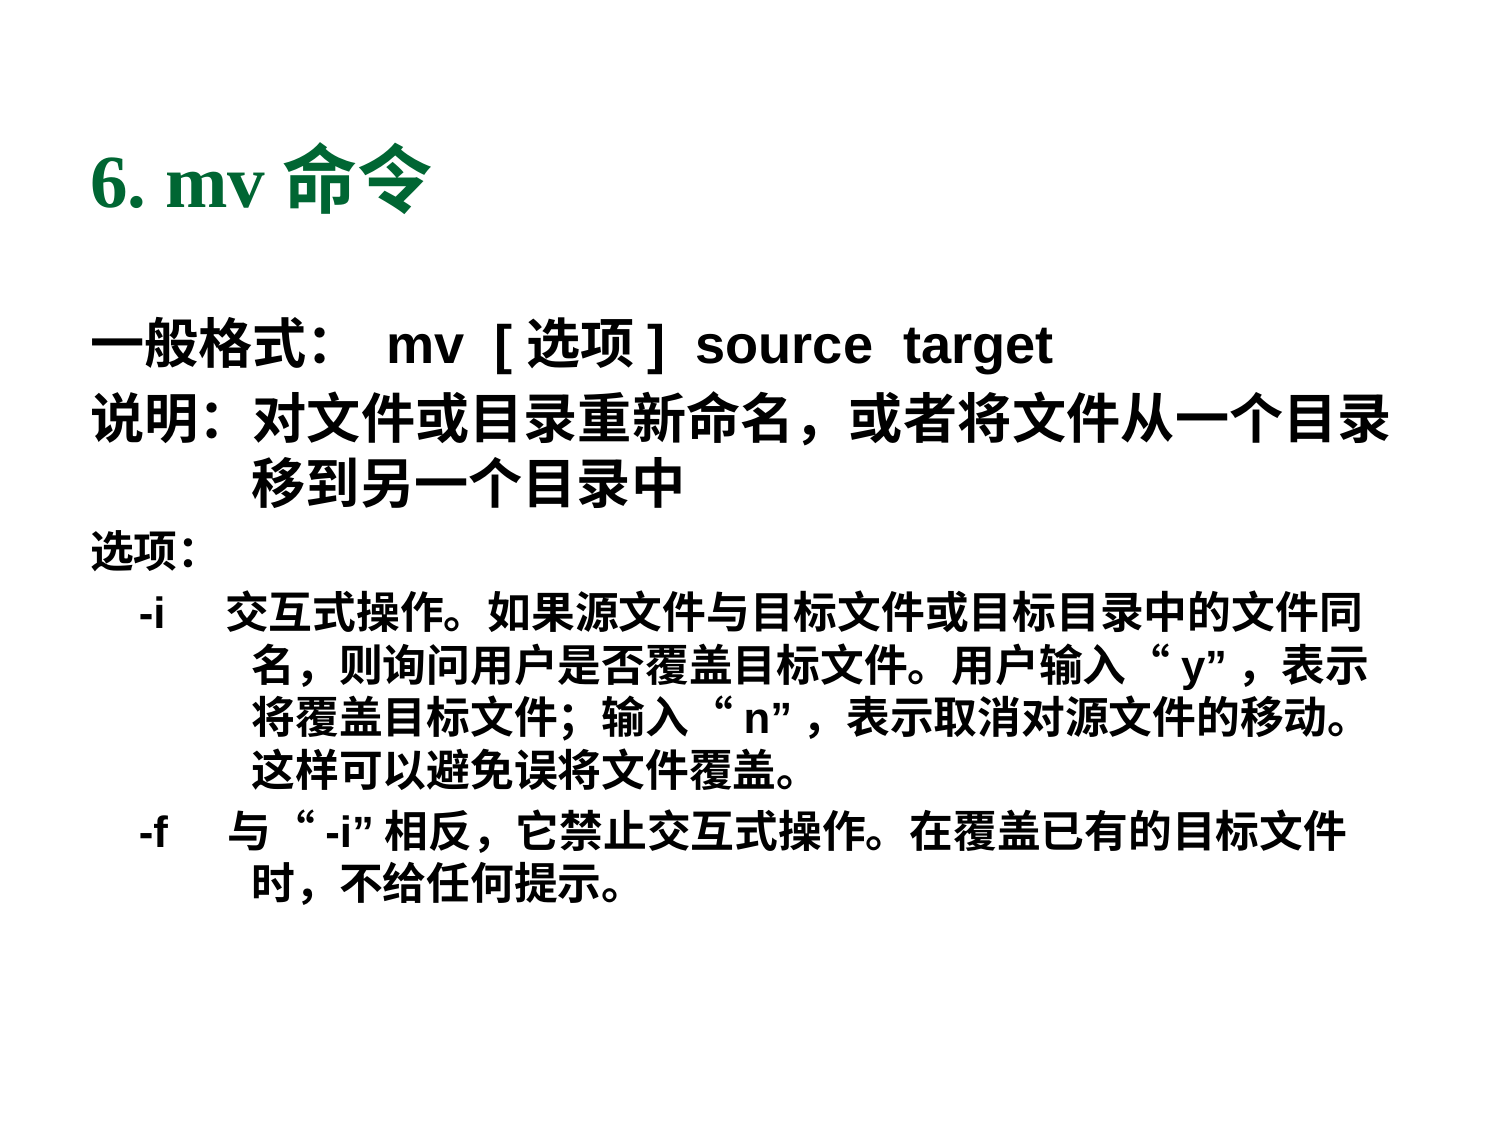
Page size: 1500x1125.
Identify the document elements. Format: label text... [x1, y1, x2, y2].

list 6. mv命令 一般格式： mv [选项] source target 说明：对文件或目录重新命名，或者将文件从一个目录移到另一个目录中 选项： -i 交互式操作。如果源文件与目标文件或目标目录中的文件同名，则询问用户是否覆盖目标文件。用户输入“y”，表示将覆盖目标文件；输入“n”，表示取消对源文件的移动。这样可以避免误将文件覆盖。 -f 与“-i”相反，它禁止交互式操作。在覆盖已有的目标文件时，不给任何提示。 [75, 125, 1425, 988]
